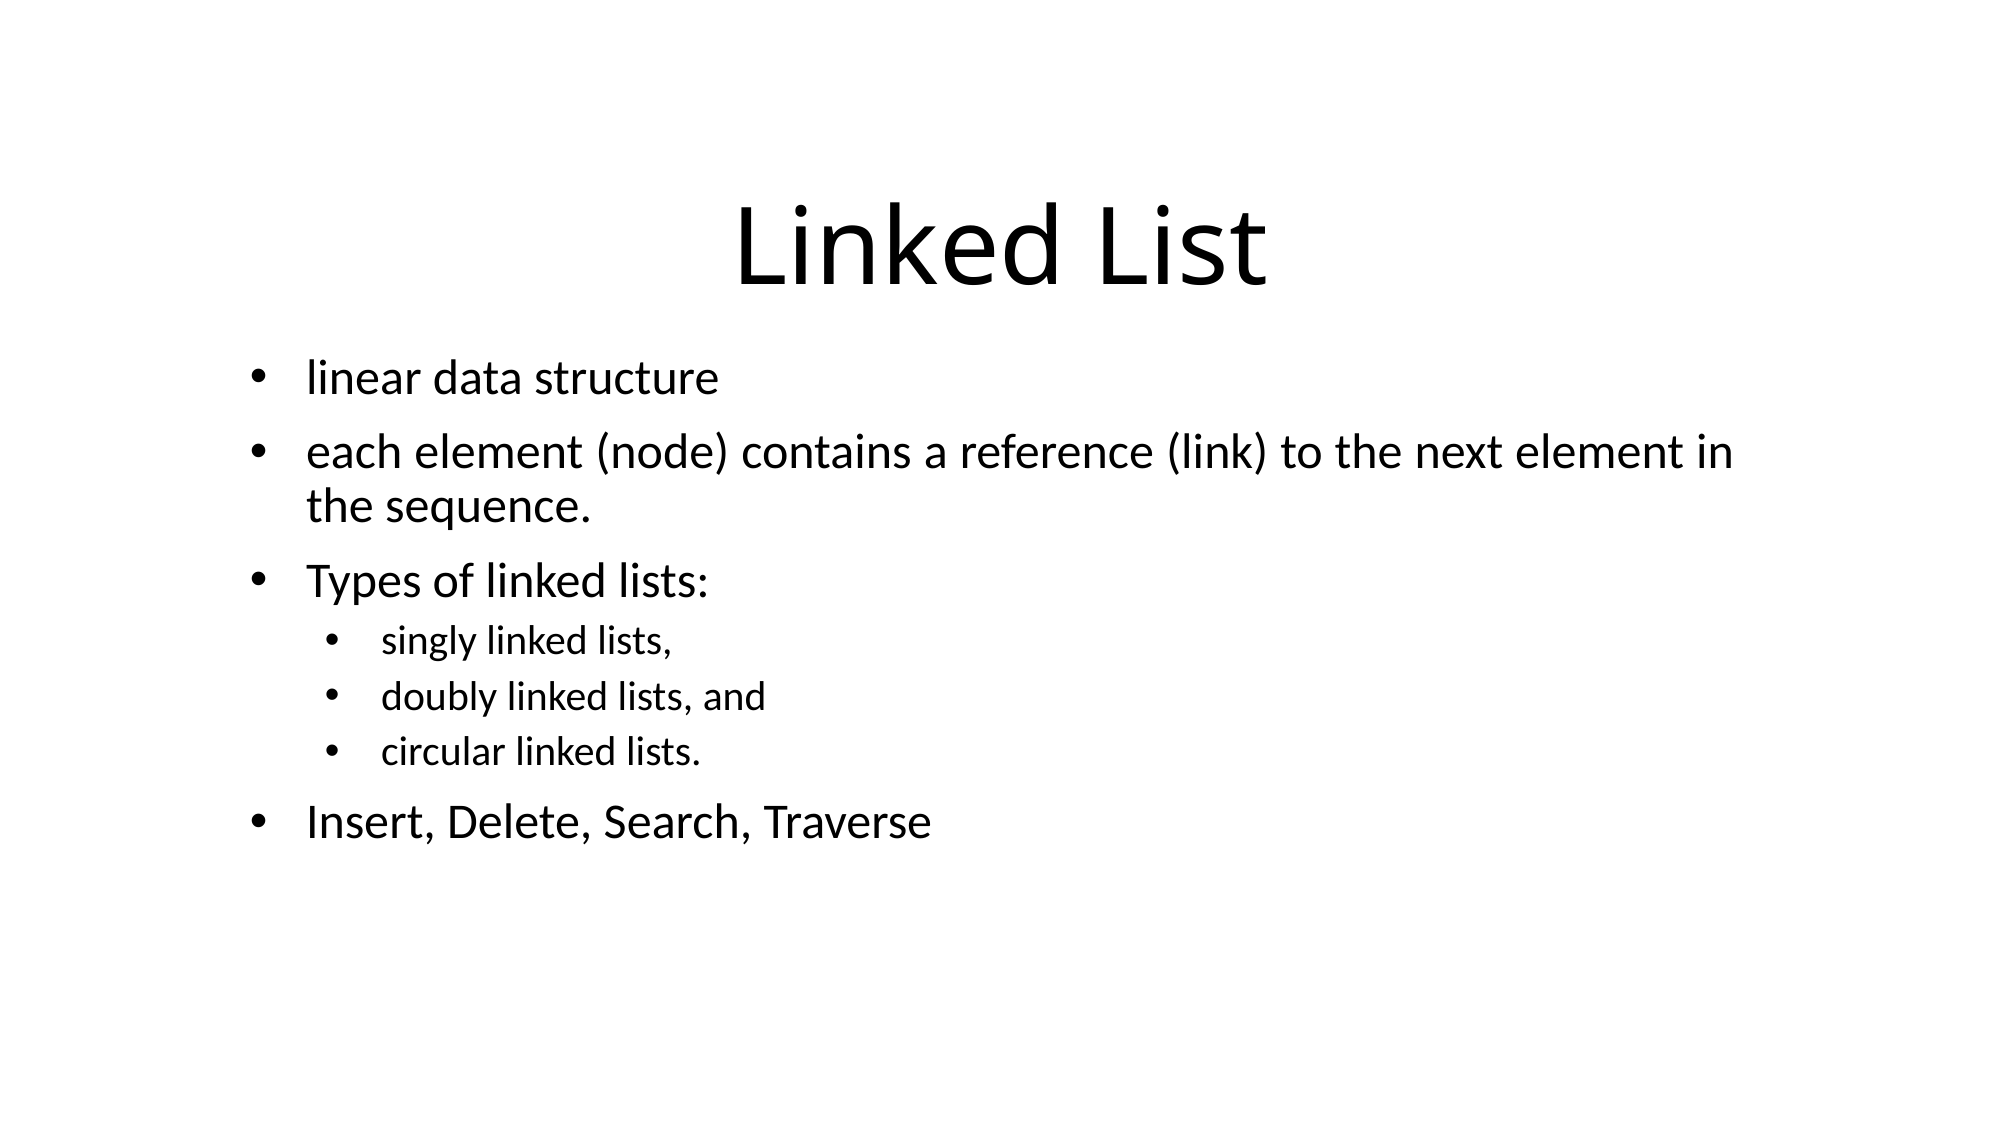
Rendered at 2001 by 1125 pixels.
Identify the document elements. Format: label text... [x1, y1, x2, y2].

subtitle linear data structure each element (node) contains a reference (link) to the next element in the sequence. Types of linked lists: singly linked lists, doubly linked lists, and circular linked lists. Insert, Delete, Search, Traverse [234, 343, 1750, 961]
title Linked List [249, 184, 1750, 316]
